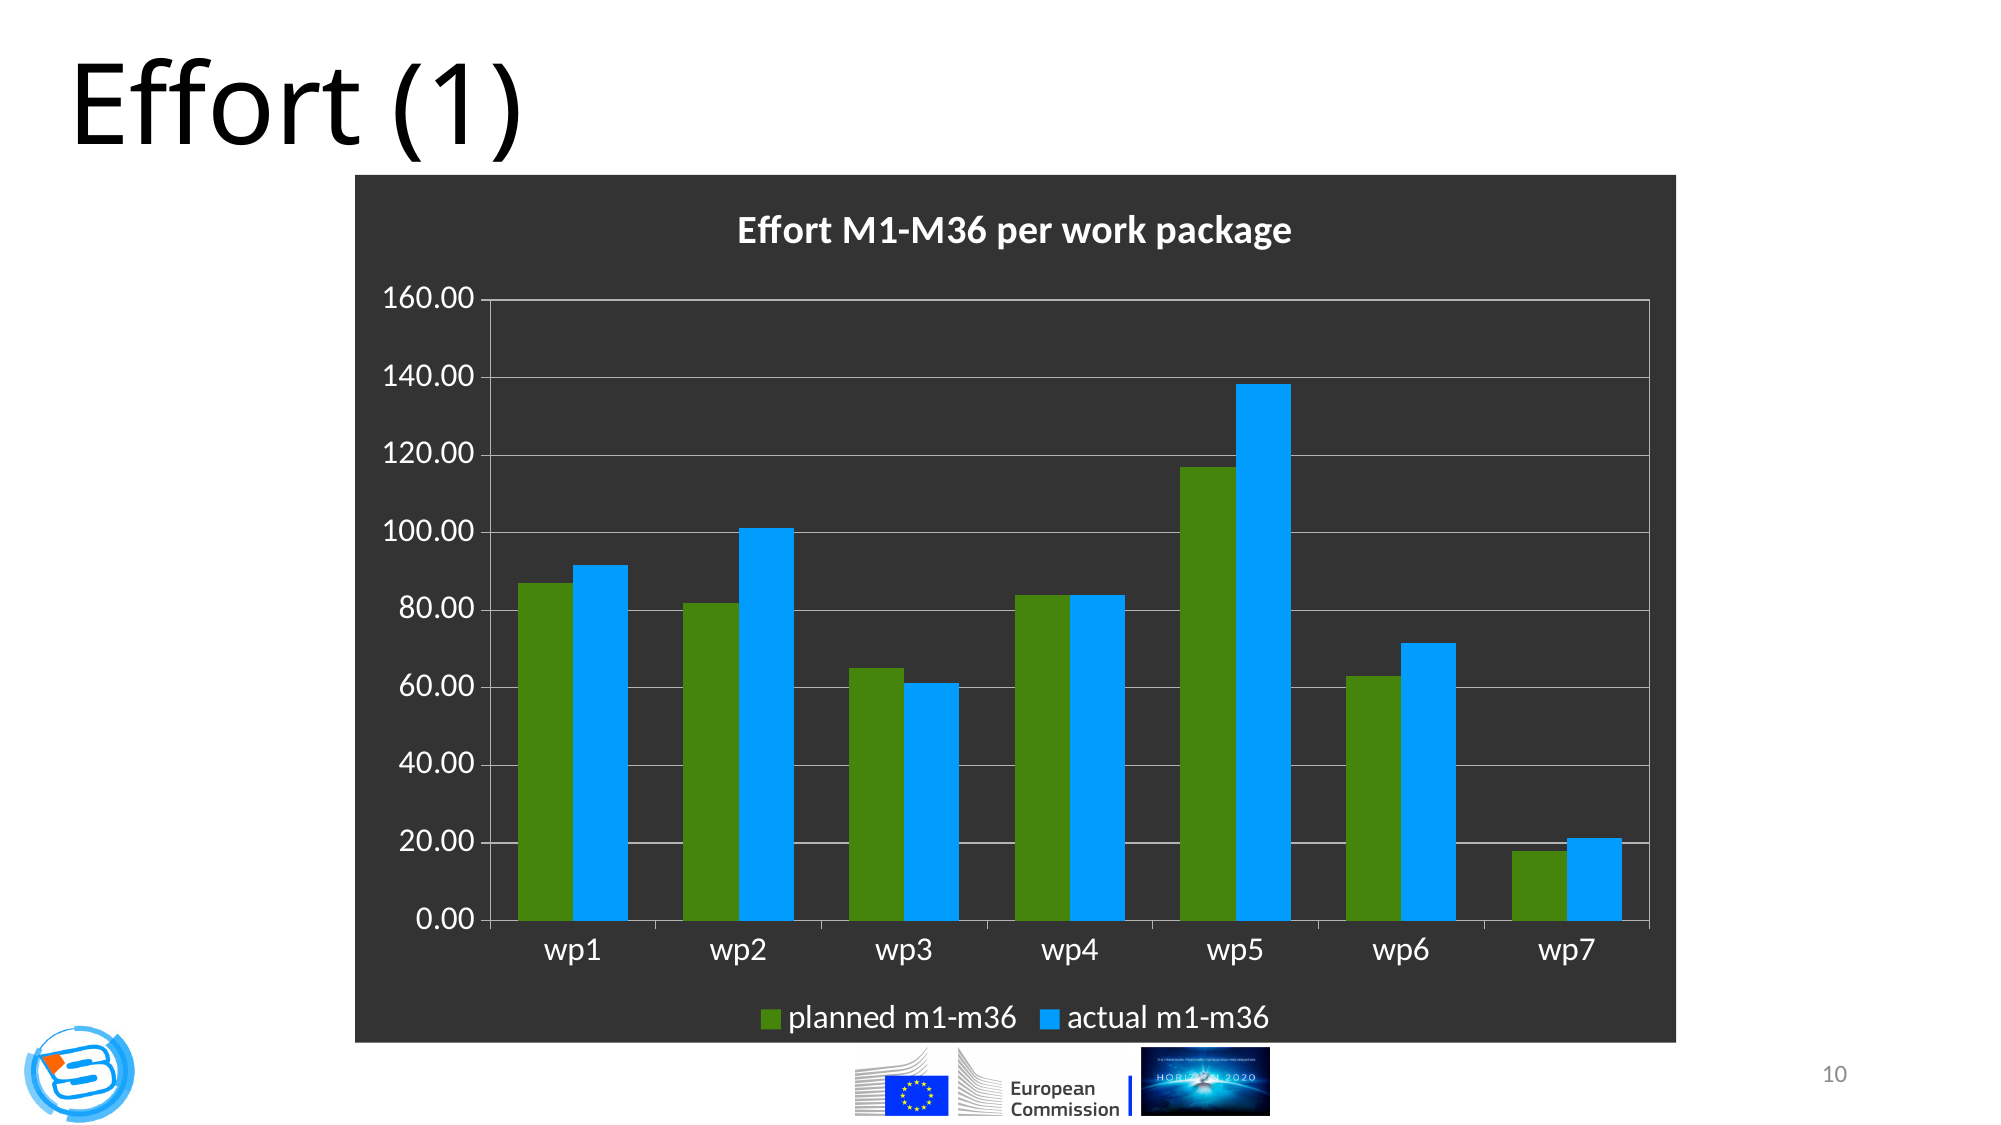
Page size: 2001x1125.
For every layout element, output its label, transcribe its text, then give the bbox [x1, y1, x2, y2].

picture [21, 1023, 138, 1125]
picture [855, 1047, 1132, 1116]
slide_number 10 [1412, 1042, 1863, 1103]
chart [354, 174, 1677, 1043]
picture [1141, 1047, 1270, 1116]
title Effort (1) [52, 0, 1778, 218]
